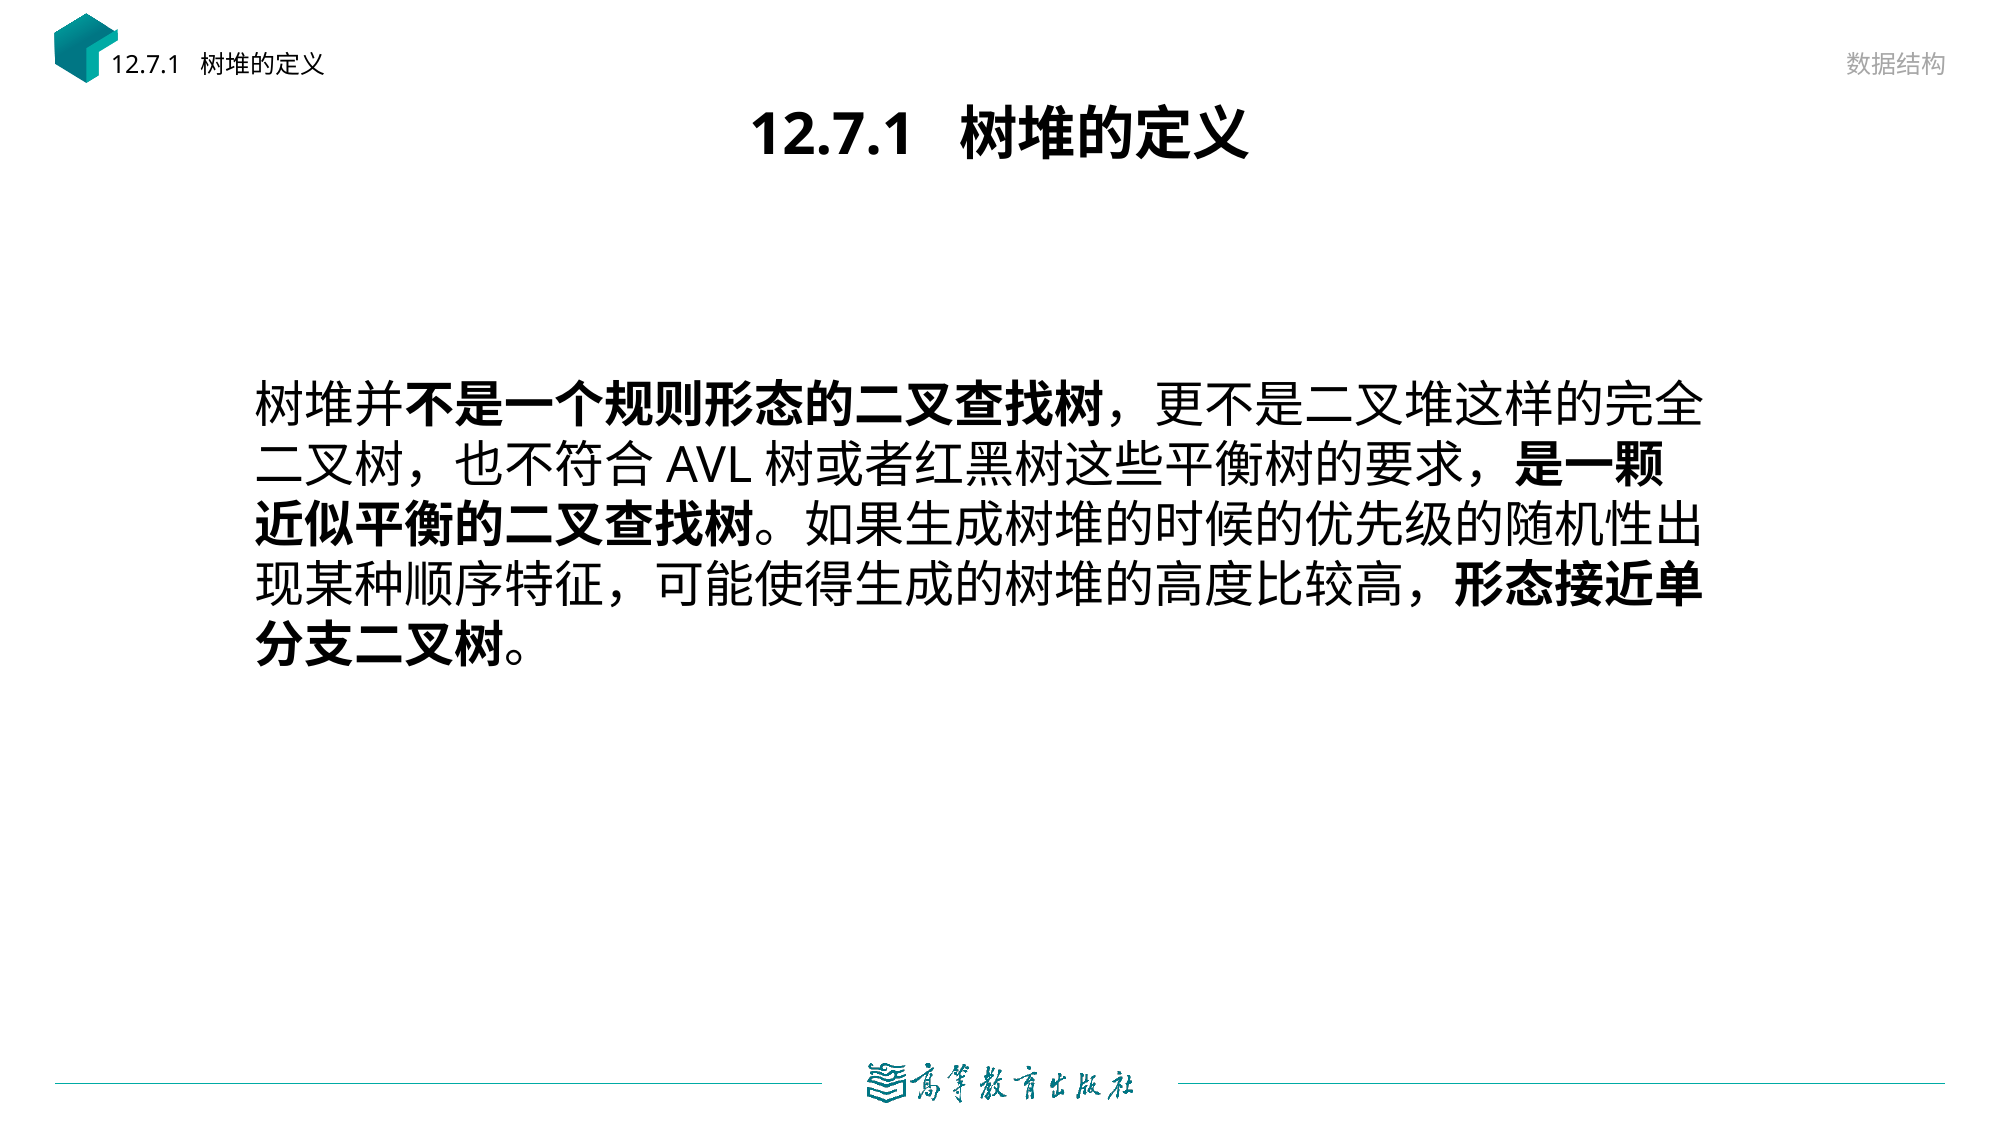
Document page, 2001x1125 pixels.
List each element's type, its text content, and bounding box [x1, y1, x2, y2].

title 12.7.1 树堆的定义 [137, 92, 1863, 178]
text_box 树堆并不是一个规则形态的二叉查找树，更不是二叉堆这样的完全二叉树，也不符合AVL树或者红黑树这些平衡树的要求，是一颗近似平衡的二叉查找树。如果生成树堆的时候的优先级的随机性出现某种顺序特征，可能使得生成的树堆的高度比较高，形态接近单分支二叉树。 [239, 364, 1727, 680]
picture [867, 1063, 1133, 1103]
subtitle 12.7.1 树堆的定义 [95, 44, 894, 99]
list 数据结构 [1115, 32, 1962, 86]
